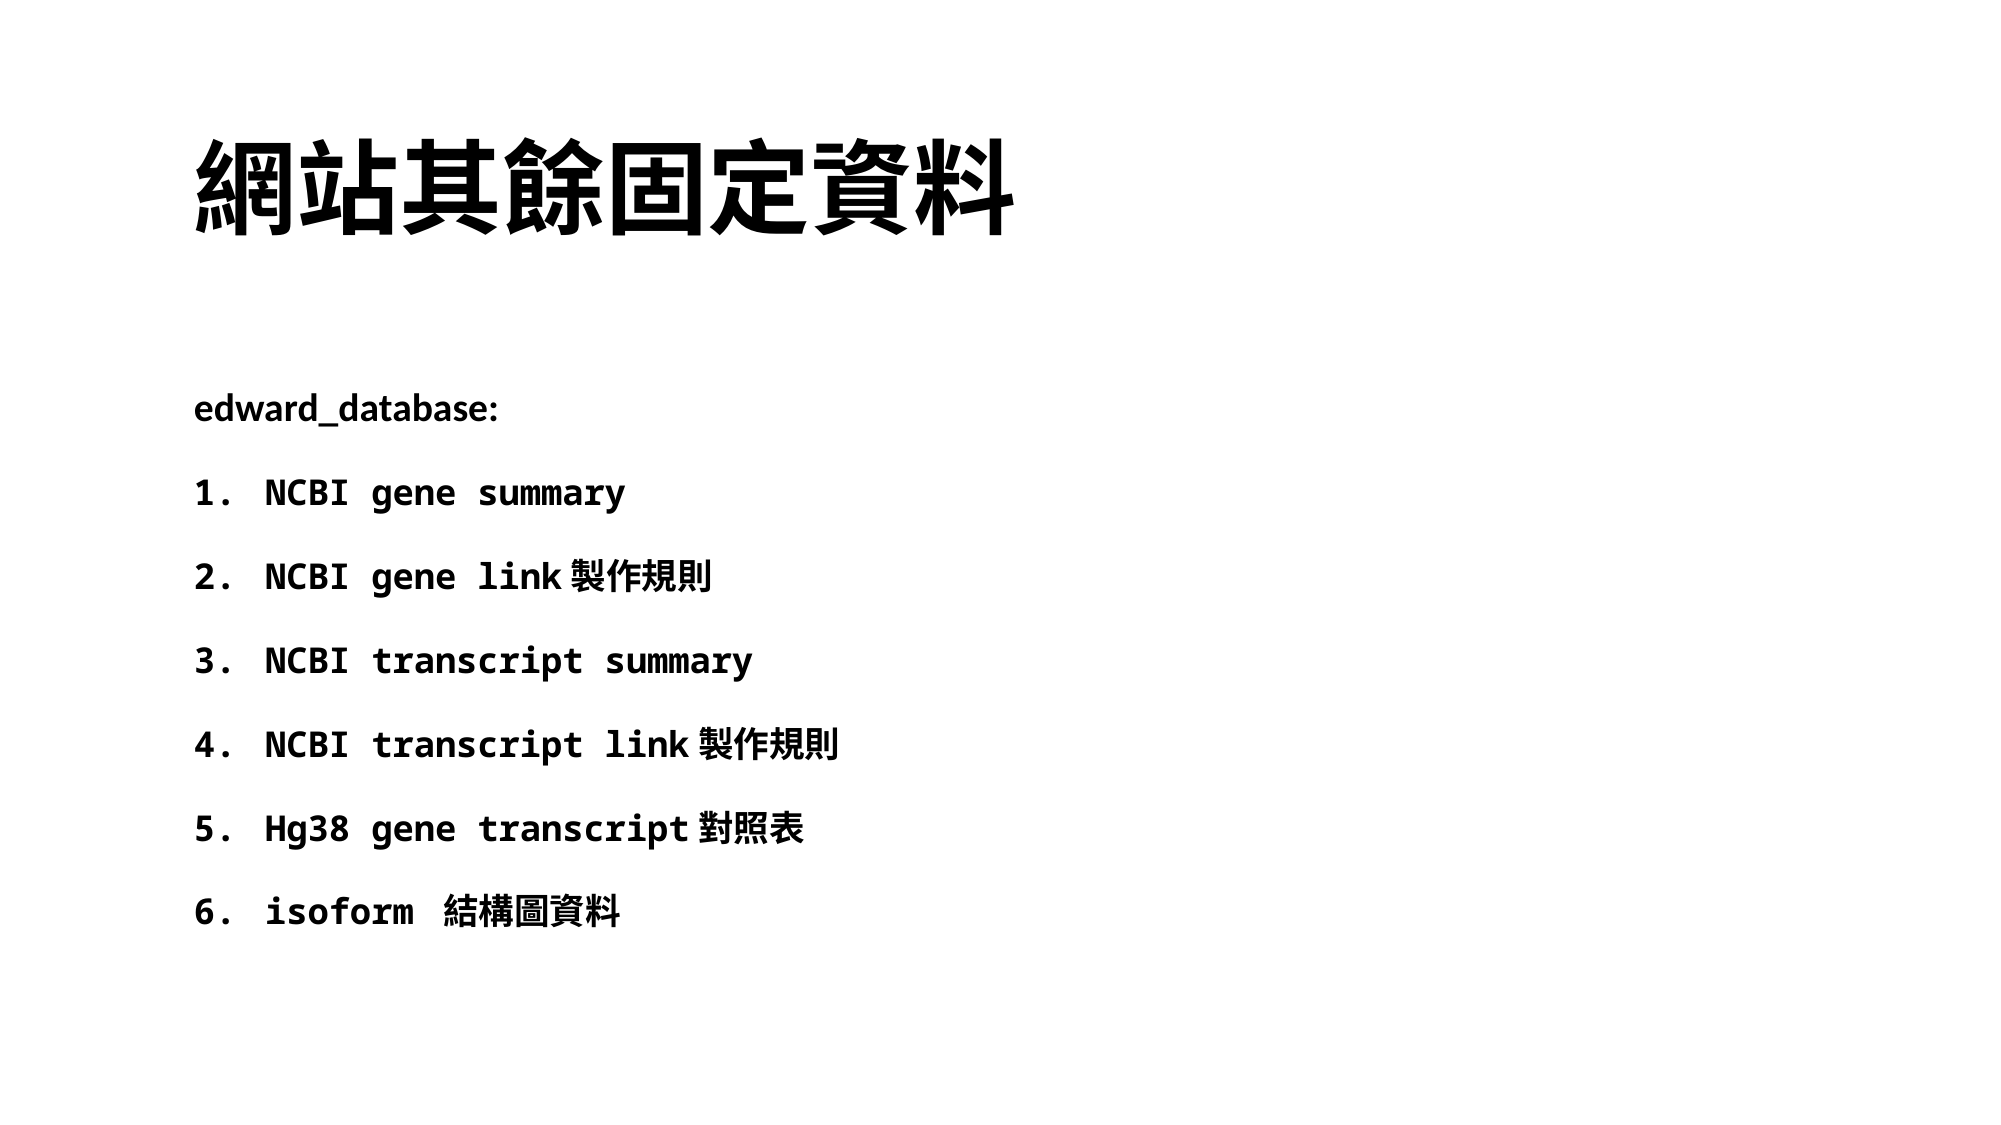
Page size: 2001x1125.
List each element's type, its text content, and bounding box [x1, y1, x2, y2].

subtitle 網站其餘固定資料 edward_database: NCBI gene summary NCBI gene link製作規則 NCBI transcript summary NCBI transcript link製作規則 Hg38 gene transcript對照表 isoform 結構圖資料 [179, 54, 1319, 947]
